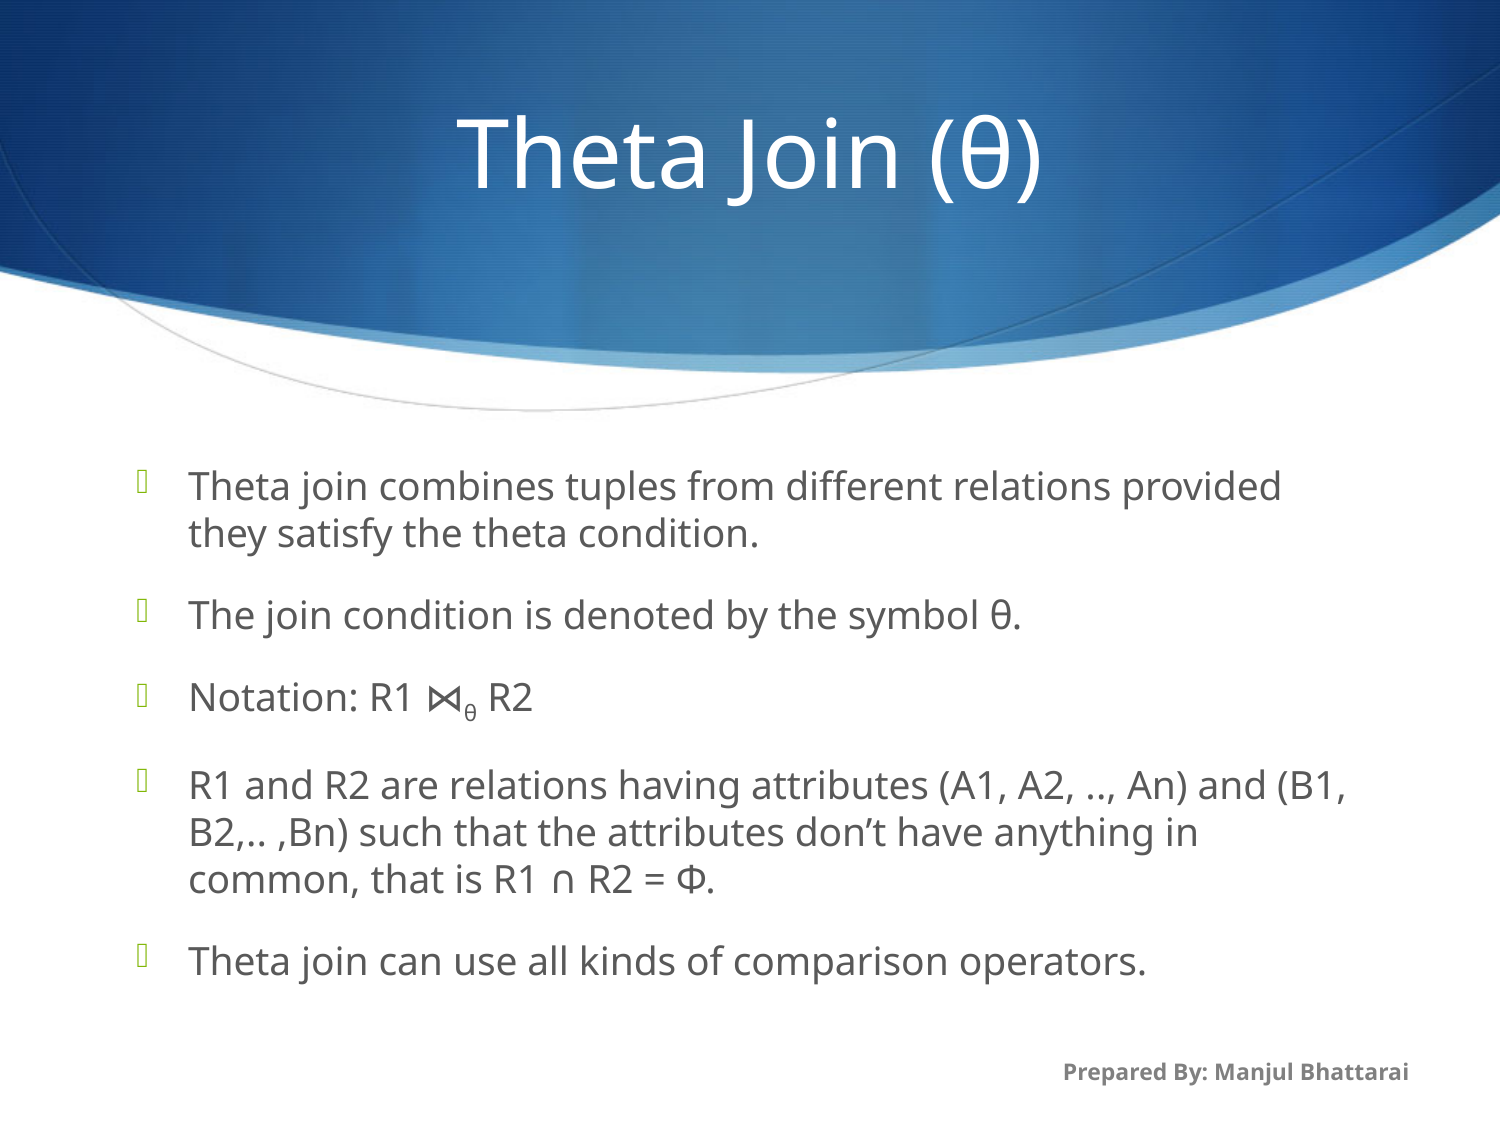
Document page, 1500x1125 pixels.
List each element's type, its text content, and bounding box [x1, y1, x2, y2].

list Theta join combines tuples from different relations provided they satisfy the theta condition. The join condition is denoted by the symbol θ. Notation: R1 ⋈θ R2 R1 and R2 are relations having attributes (A1, A2, .., An) and (B1, B2,.. ,Bn) such that the attributes don’t have anything in common, that is R1 ∩ R2 = Φ. Theta join can use all kinds of comparison operators. [121, 454, 1379, 991]
picture [0, 0, 1500, 1125]
footer Prepared By: Manjul Bhattarai [949, 1042, 1425, 1103]
title Theta Join (θ) [75, 56, 1425, 245]
